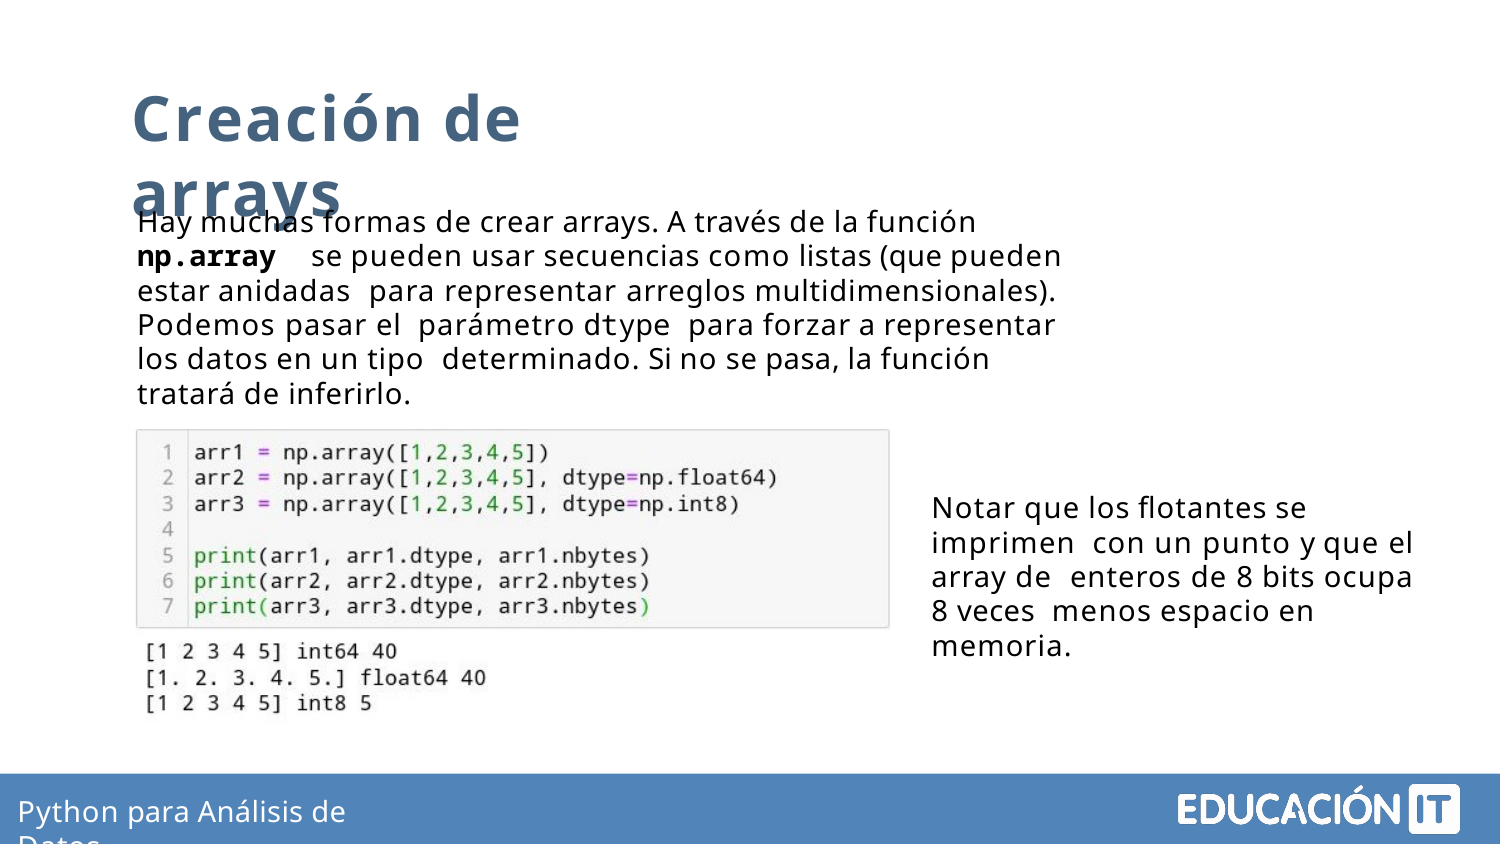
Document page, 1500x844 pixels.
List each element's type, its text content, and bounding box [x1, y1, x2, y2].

footer Python para Análisis de Datos [15, 793, 412, 844]
picture [126, 428, 891, 723]
picture [1175, 778, 1463, 840]
text_box Hay muchas formas de crear arrays. A través de la función np.array se pueden usar secuencias como listas (que pueden estar anidadas para representar arreglos multidimensionales). Podemos pasar el parámetro dtype para forzar a representar los datos en un tipo determinado. Si no se pasa, la función tratará de inferirlo. Notar que los ﬂotantes se imprimen con un punto y que el array de enteros de 8 bits ocupa 8 veces menos espacio en memoria. [134, 199, 1423, 662]
title Creación de arrays [129, 77, 716, 230]
